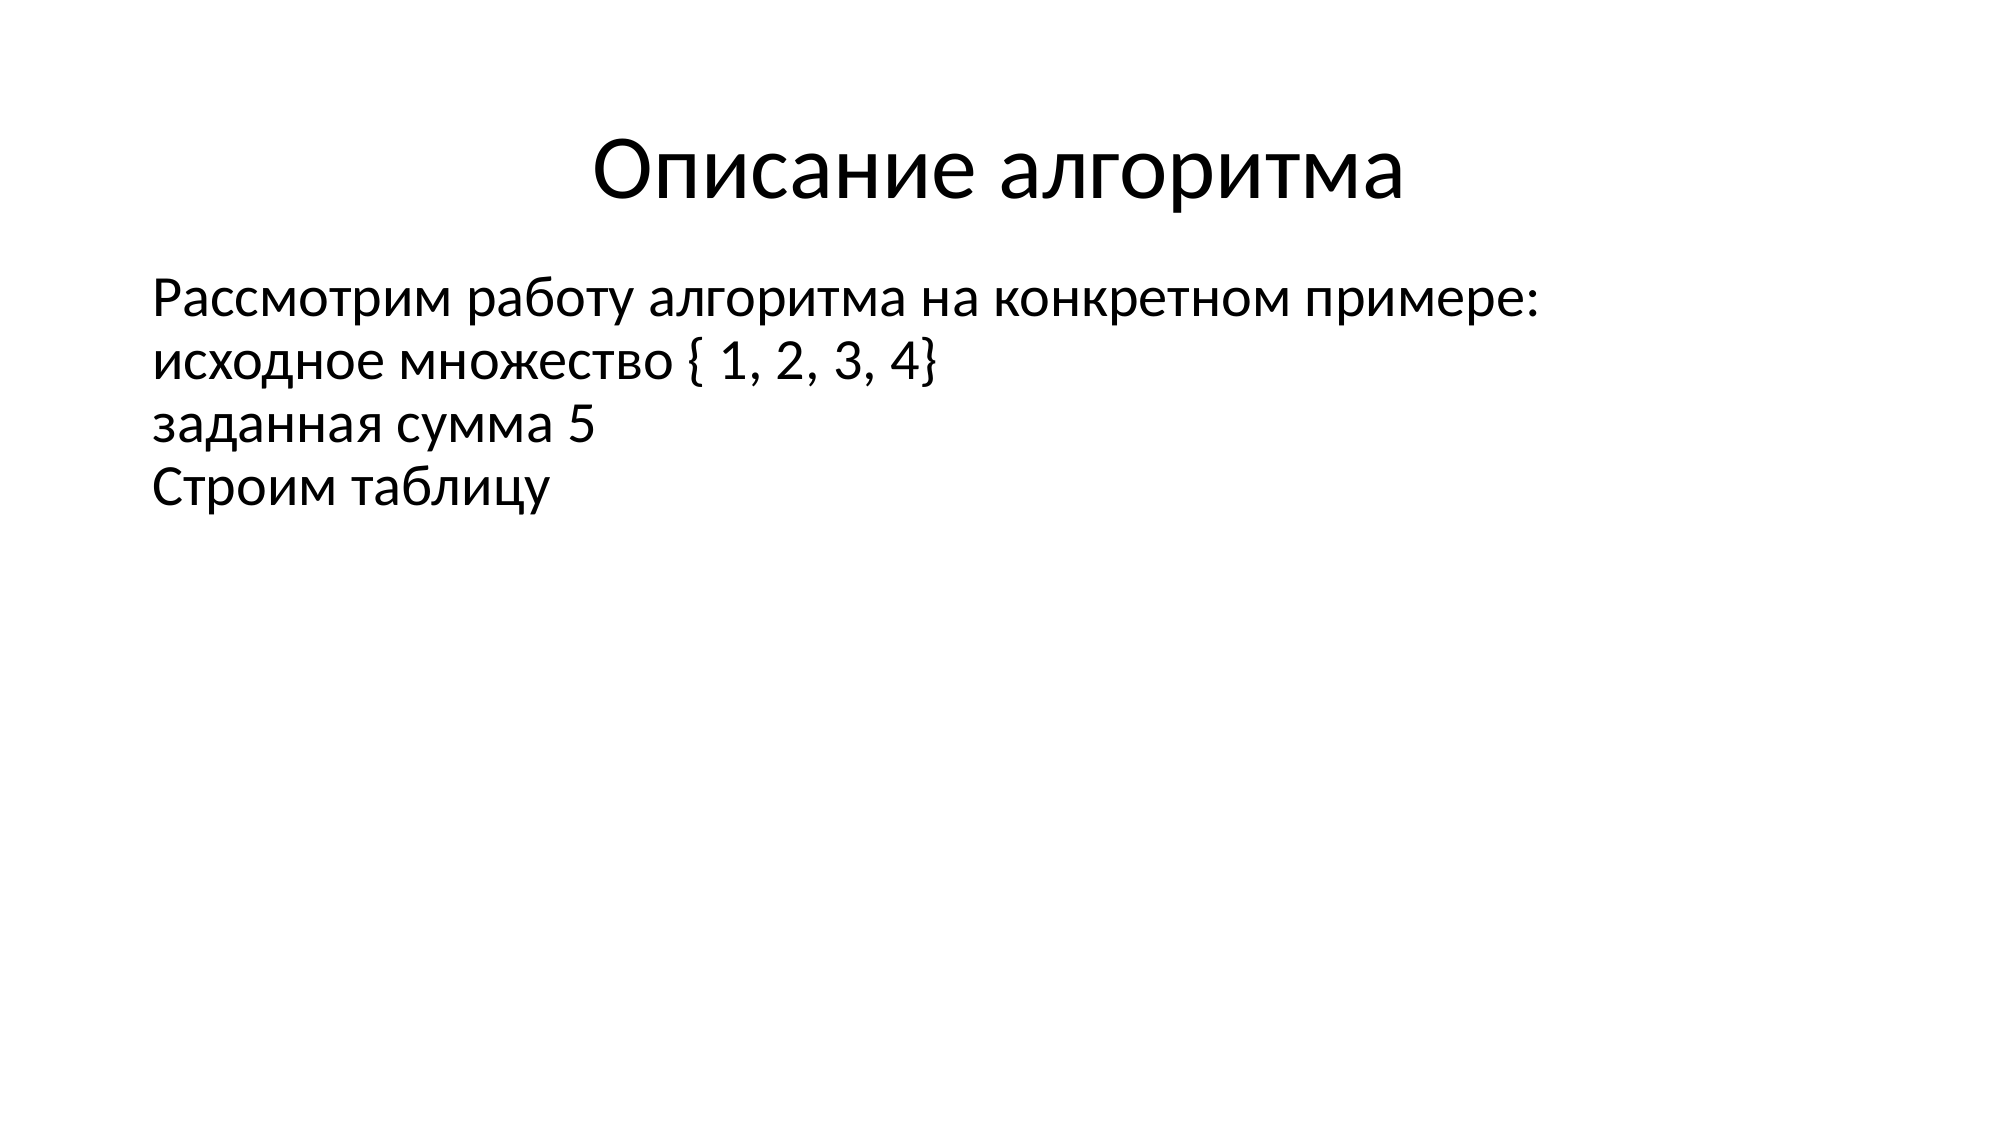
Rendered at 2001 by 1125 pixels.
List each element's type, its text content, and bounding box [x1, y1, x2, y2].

list Рассмотрим работу алгоритма на конкретном примере: исходное множество { 1, 2, 3, 4} заданная сумма 5 Строим таблицу [137, 251, 1863, 1084]
title Описание алгоритма [137, 59, 1863, 251]
